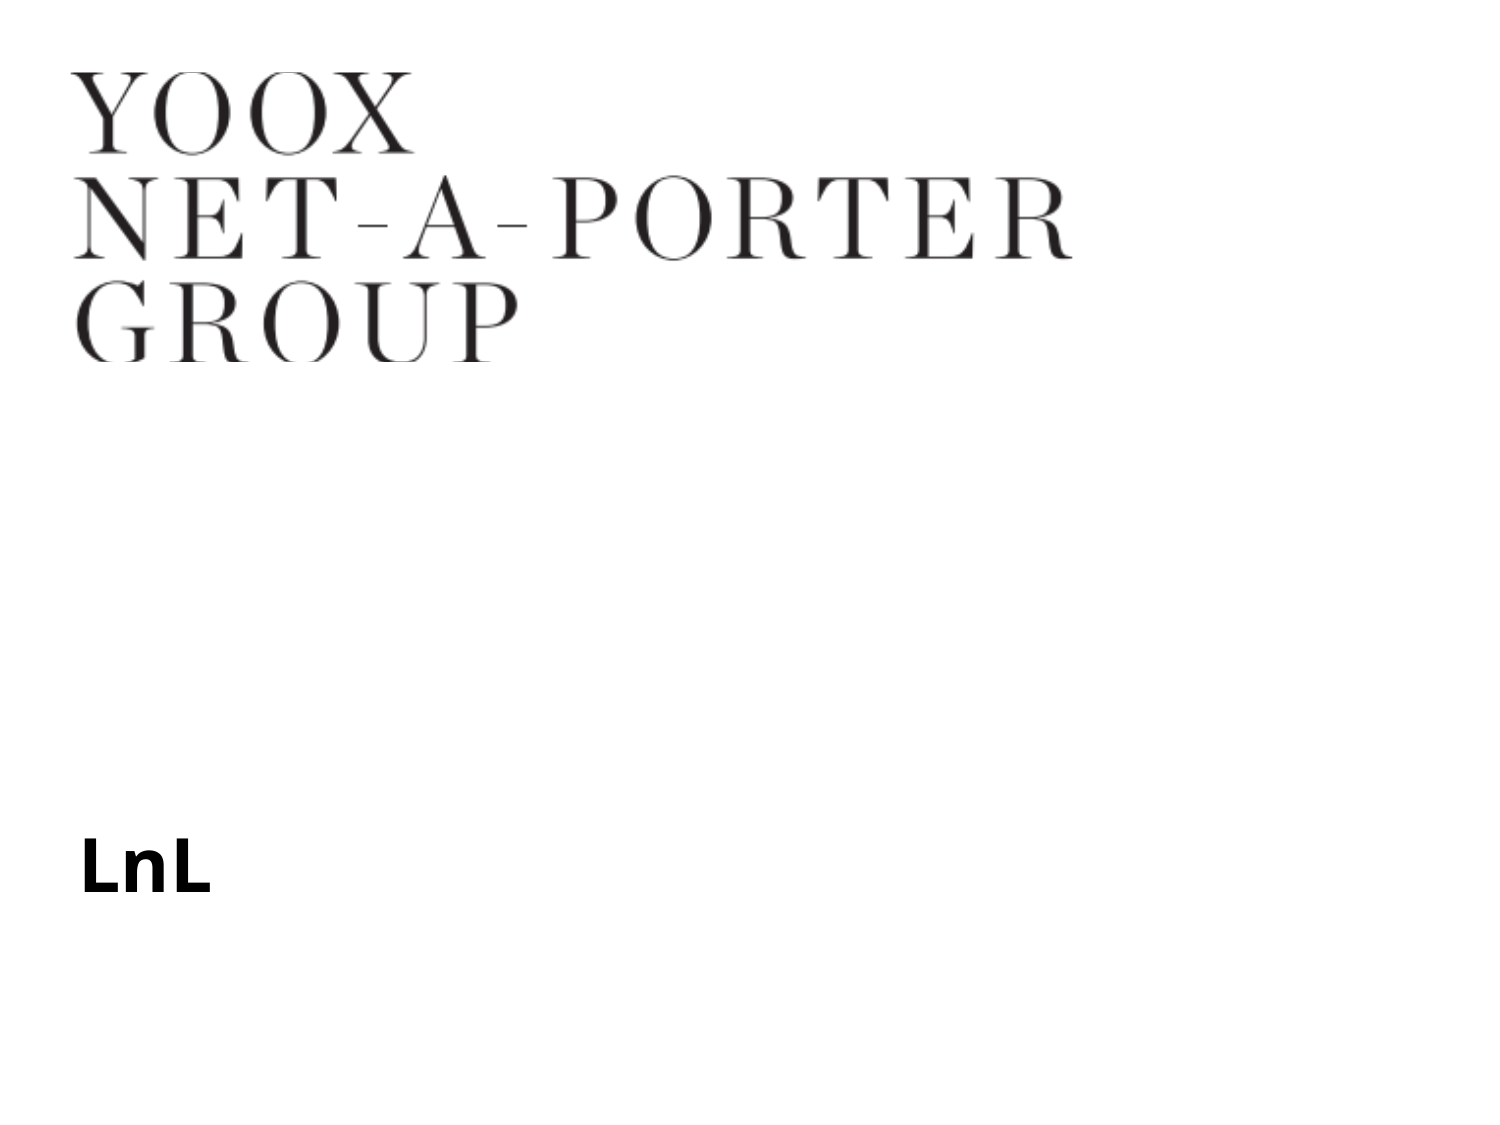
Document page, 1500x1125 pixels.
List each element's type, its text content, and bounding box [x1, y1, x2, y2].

text_box LnL [63, 809, 1276, 915]
